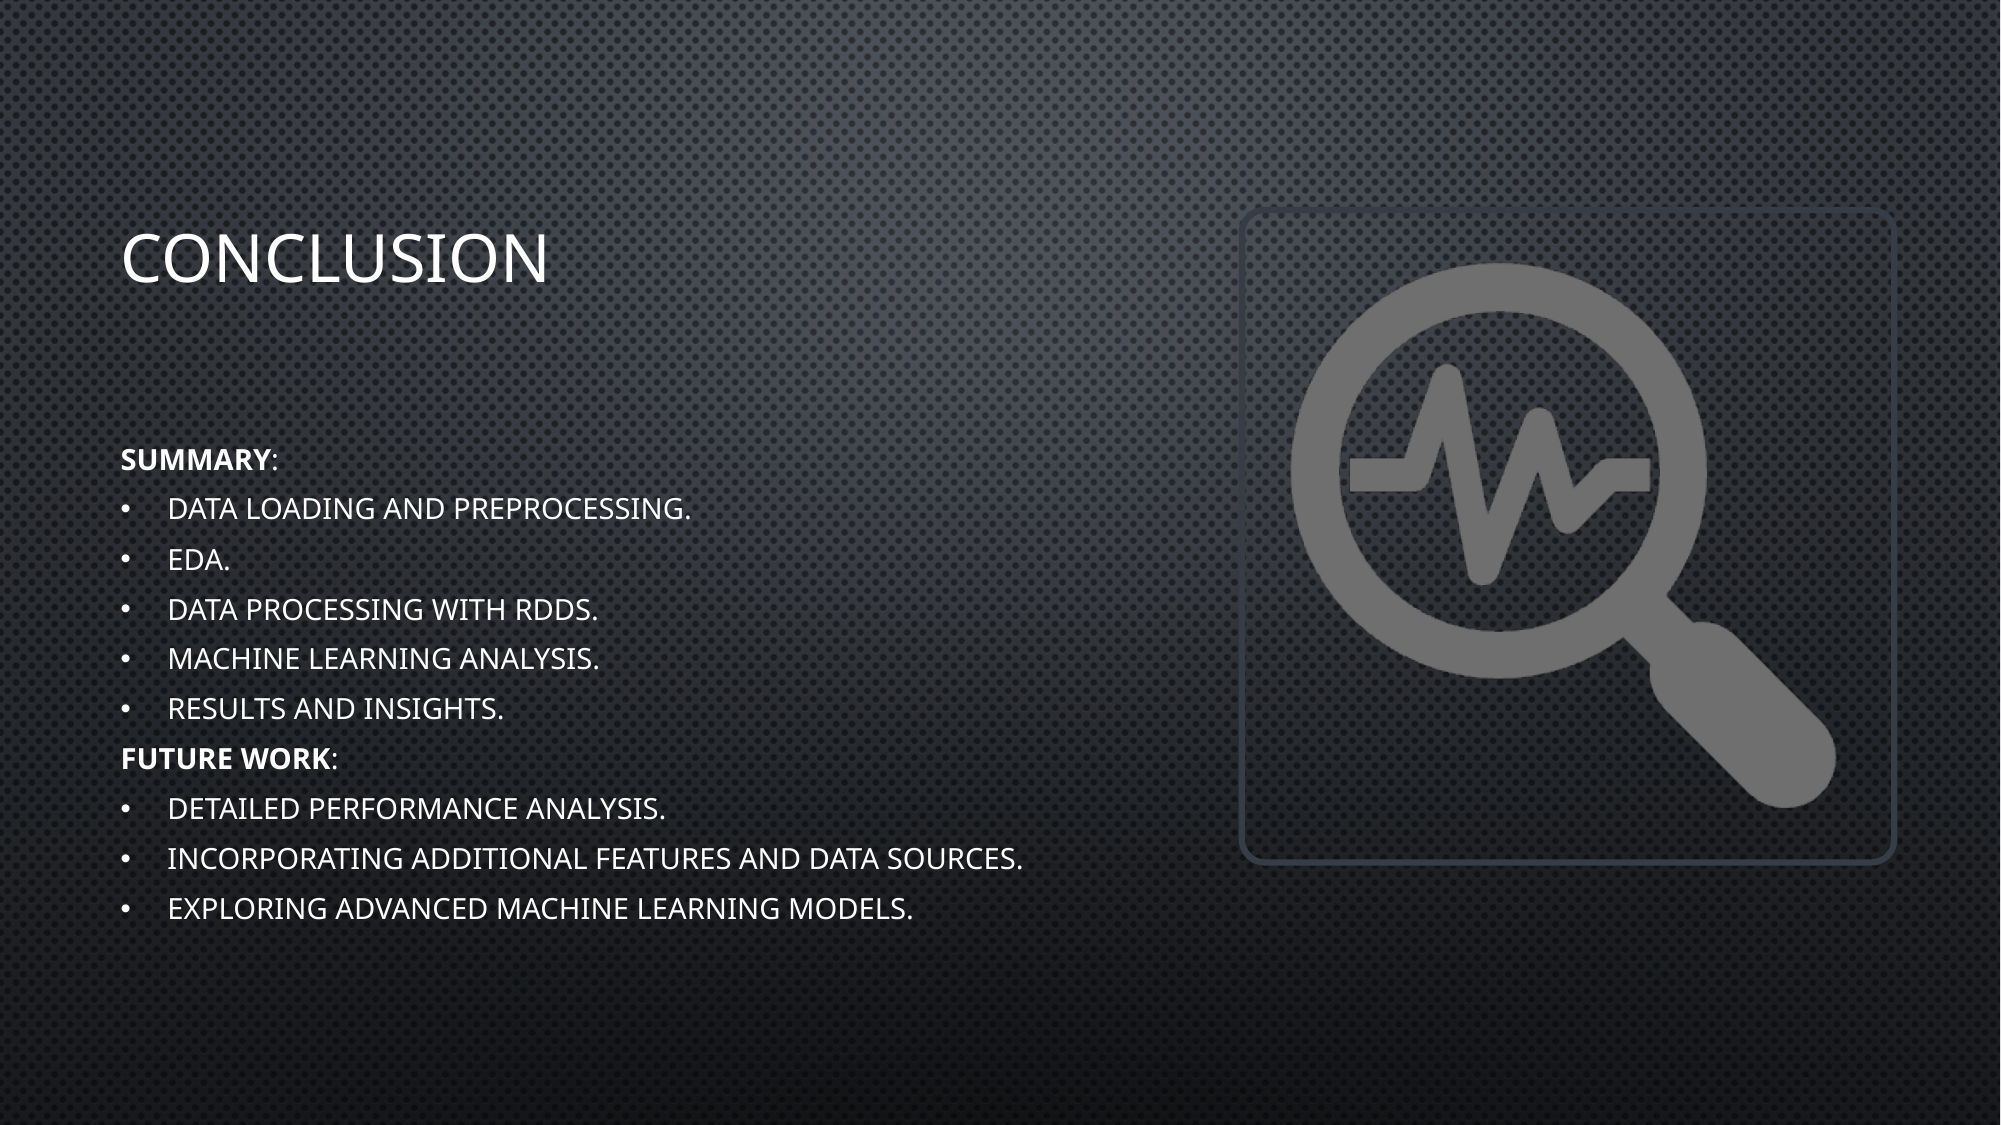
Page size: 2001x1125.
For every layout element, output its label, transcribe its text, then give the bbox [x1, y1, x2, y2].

title conclusion [105, 99, 1184, 413]
list Summary: Data Loading and Preprocessing. EDA. Data Processing with RDDs. Machine Learning Analysis. Results and Insights. Future Work: Detailed Performance Analysis. Incorporating Additional Features and Data Sources. Exploring Advanced Machine Learning Models. [105, 437, 1184, 966]
picture [1241, 209, 1895, 863]
